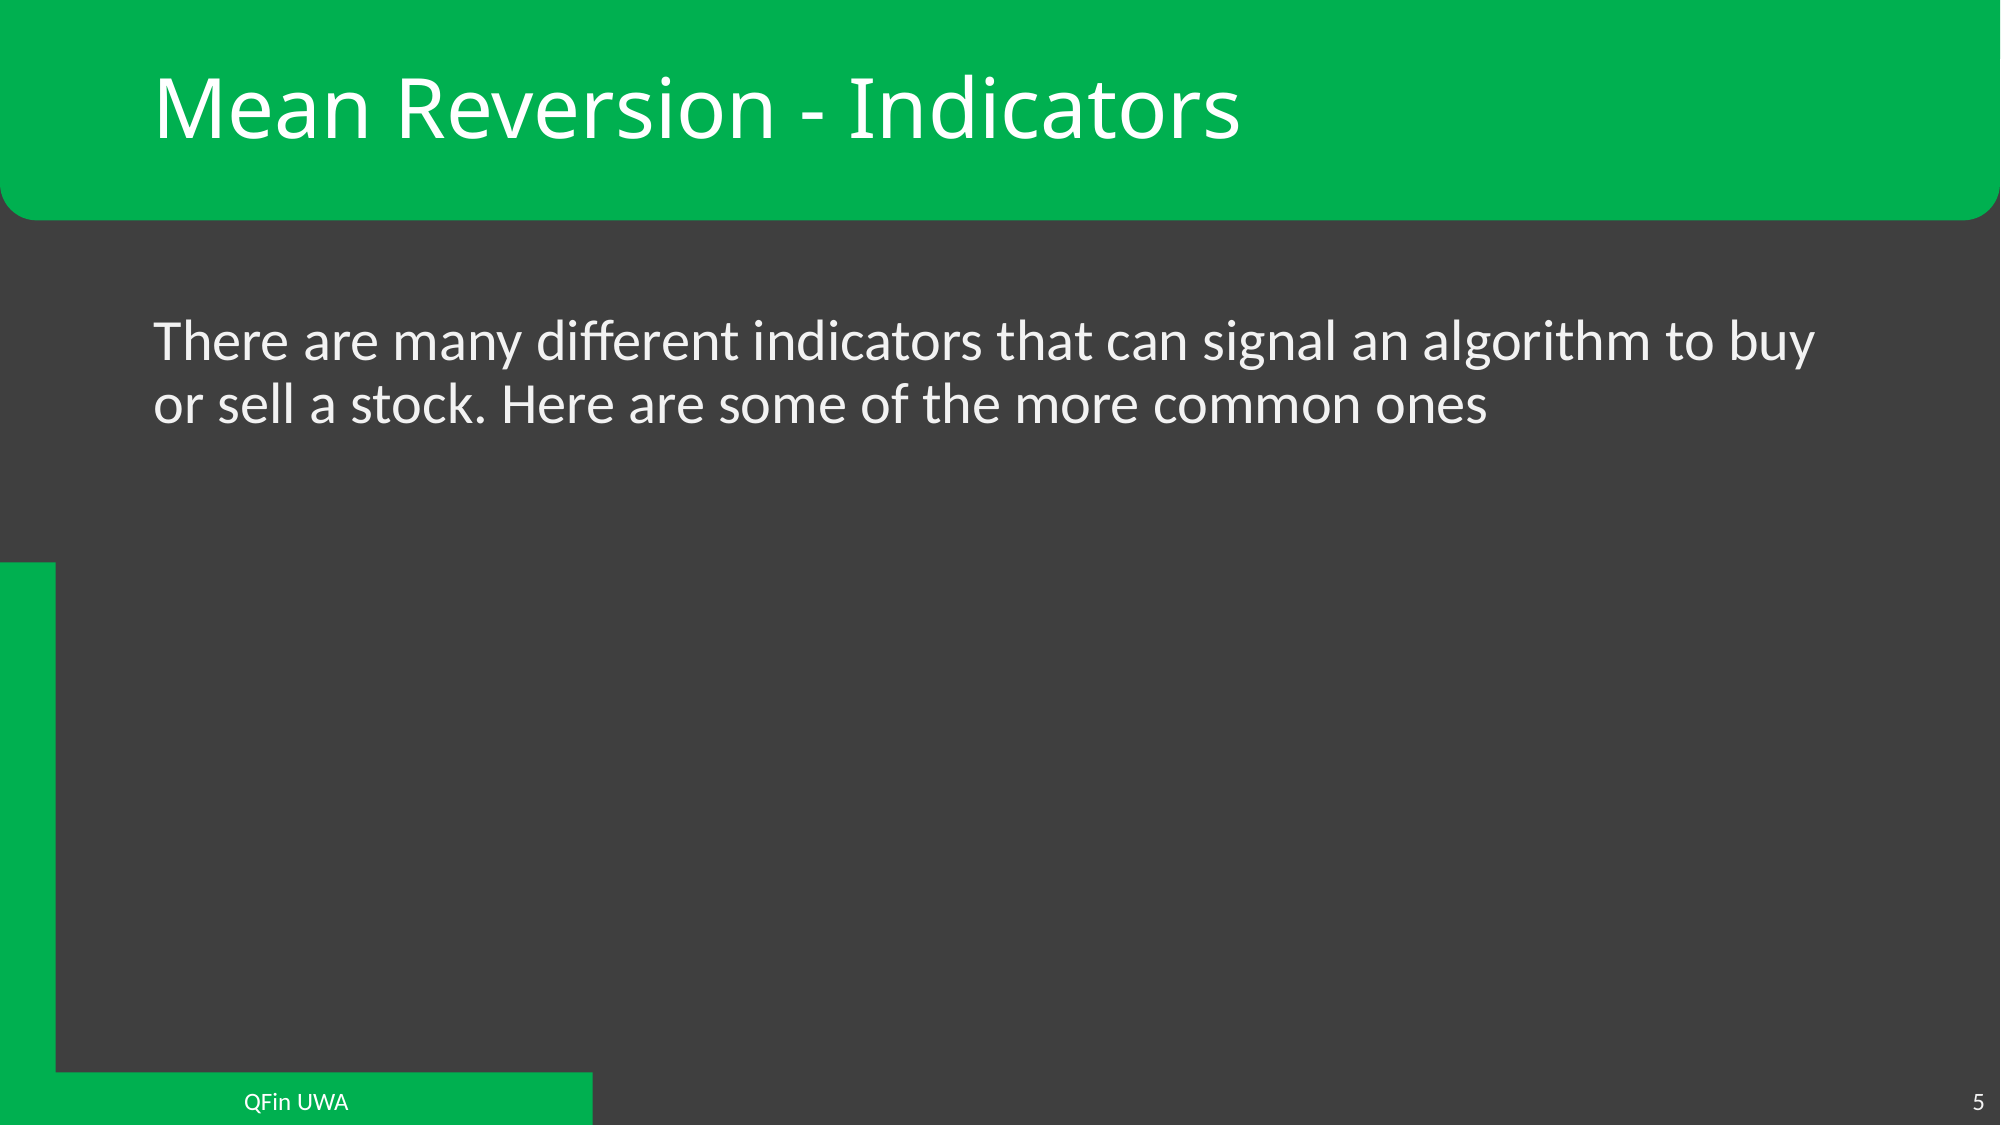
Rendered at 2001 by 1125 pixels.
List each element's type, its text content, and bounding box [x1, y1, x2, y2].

title Mean Reversion - Indicators [137, 3, 1863, 221]
list There are many different indicators that can signal an algorithm to buy or sell a stock. Here are some of the more common ones [138, 303, 1864, 1002]
